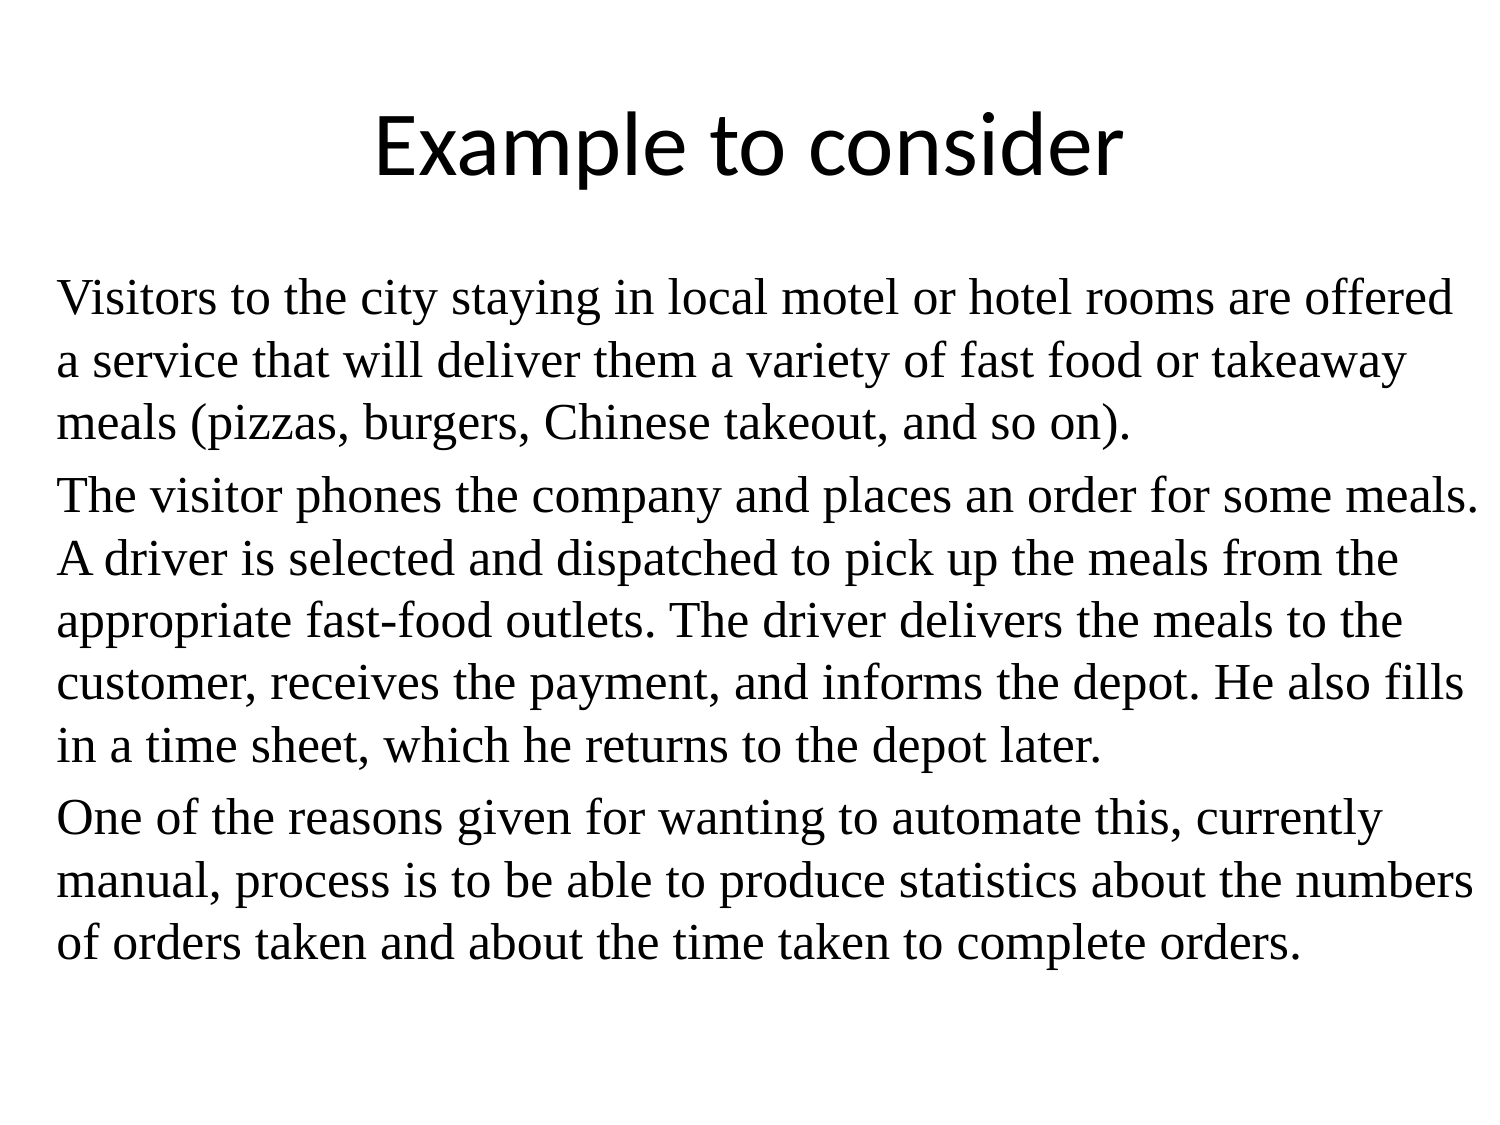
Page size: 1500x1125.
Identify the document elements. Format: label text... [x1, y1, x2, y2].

list Visitors to the city staying in local motel or hotel rooms are offered a service that will deliver them a variety of fast food or takeaway meals (pizzas, burgers, Chinese takeout, and so on). The visitor phones the company and places an order for some meals. A driver is selected and dispatched to pick up the meals from the appropriate fast-food outlets. The driver delivers the meals to the customer, receives the payment, and informs the depot. He also fills in a time sheet, which he returns to the depot later. One of the reasons given for wanting to automate this, currently manual, process is to be able to produce statistics about the numbers of orders taken and about the time taken to complete orders. [41, 255, 1500, 1094]
title Example to consider [75, 45, 1425, 233]
